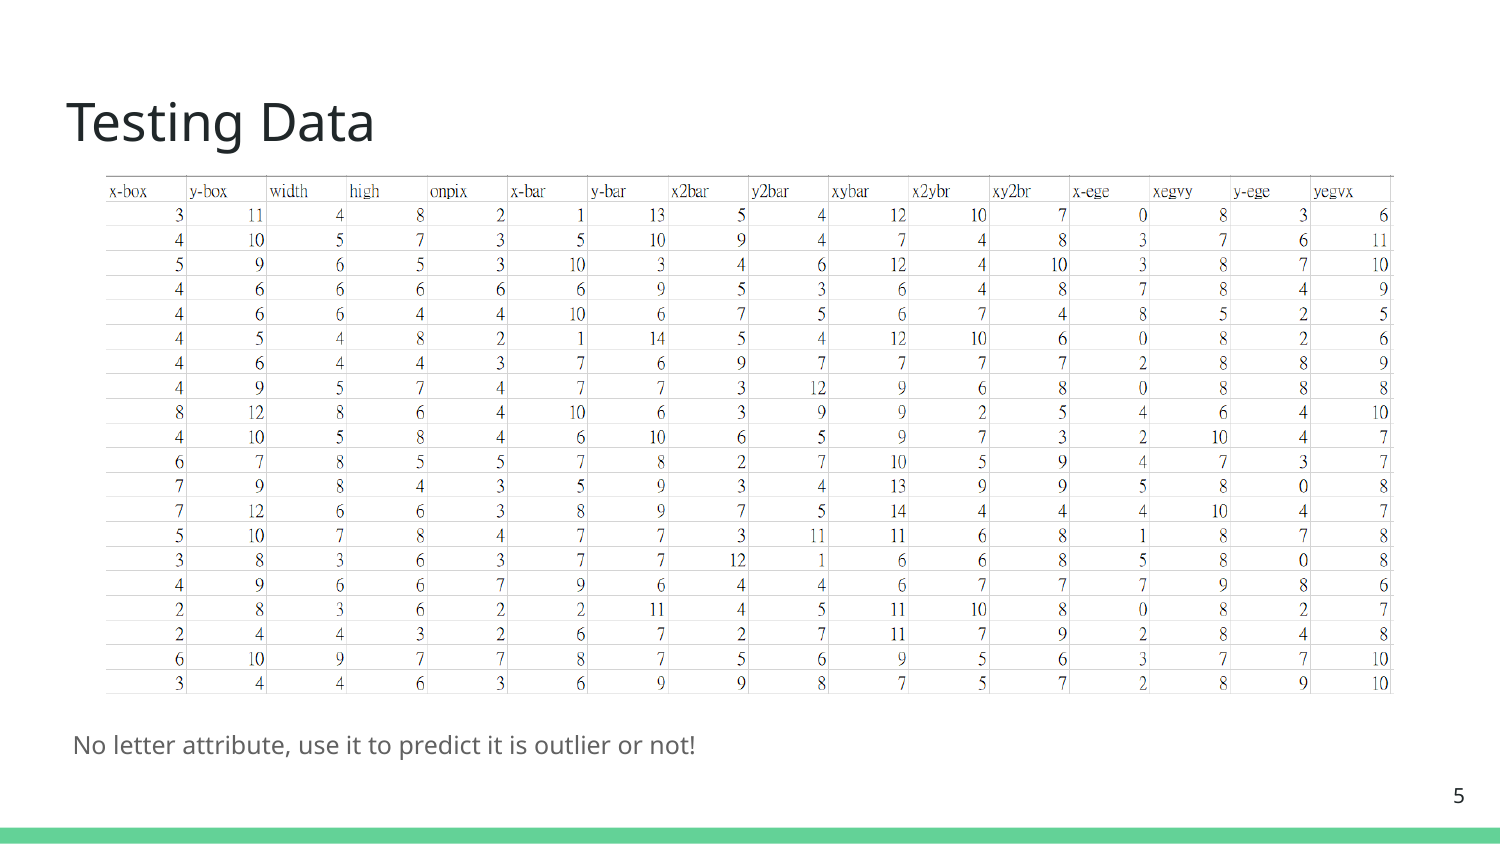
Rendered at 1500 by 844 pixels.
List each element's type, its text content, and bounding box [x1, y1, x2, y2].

slide_number 5 [1389, 764, 1480, 830]
text_box No letter attribute, use it to predict it is outlier or not! [57, 709, 932, 774]
title Testing Data [51, 72, 1449, 167]
picture [105, 175, 1394, 694]
